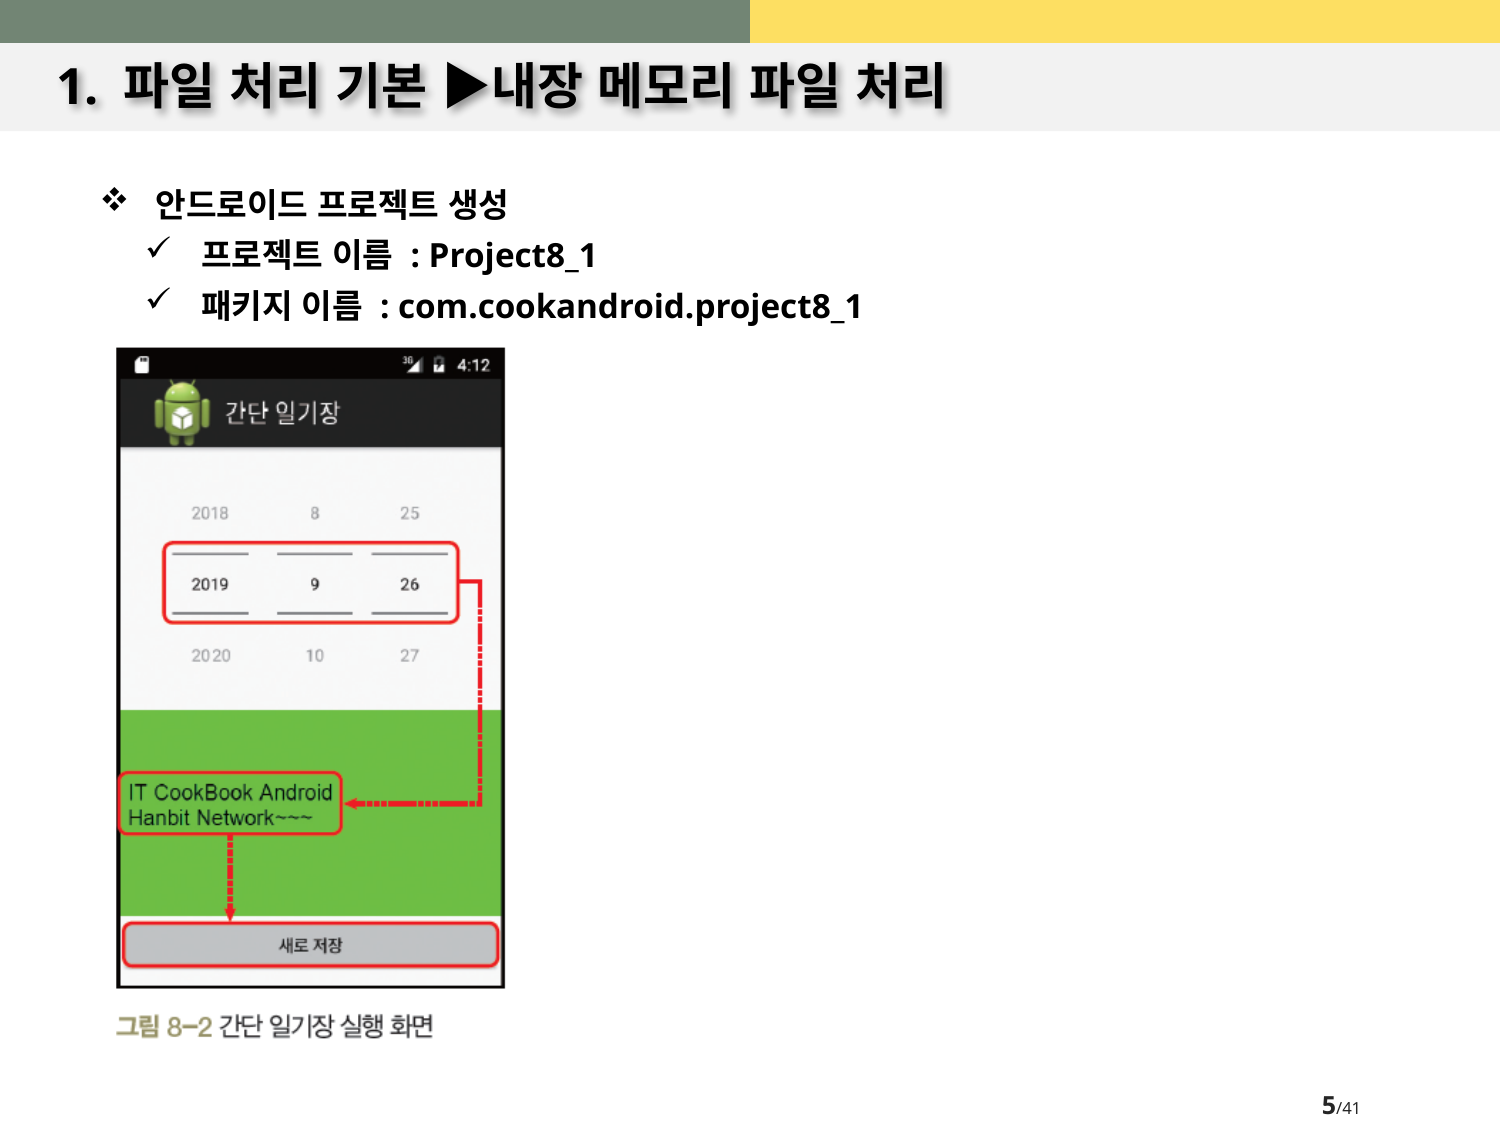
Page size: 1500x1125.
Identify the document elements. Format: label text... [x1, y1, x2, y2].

title 1. 파일 처리 기본 ▶내장 메모리 파일 처리 [41, 42, 1459, 128]
list 안드로이드 프로젝트 생성 프로젝트 이름 : Project8_1 패키지 이름 : com.cookandroid.project8_1 [41, 172, 1459, 1048]
picture [115, 344, 508, 1047]
